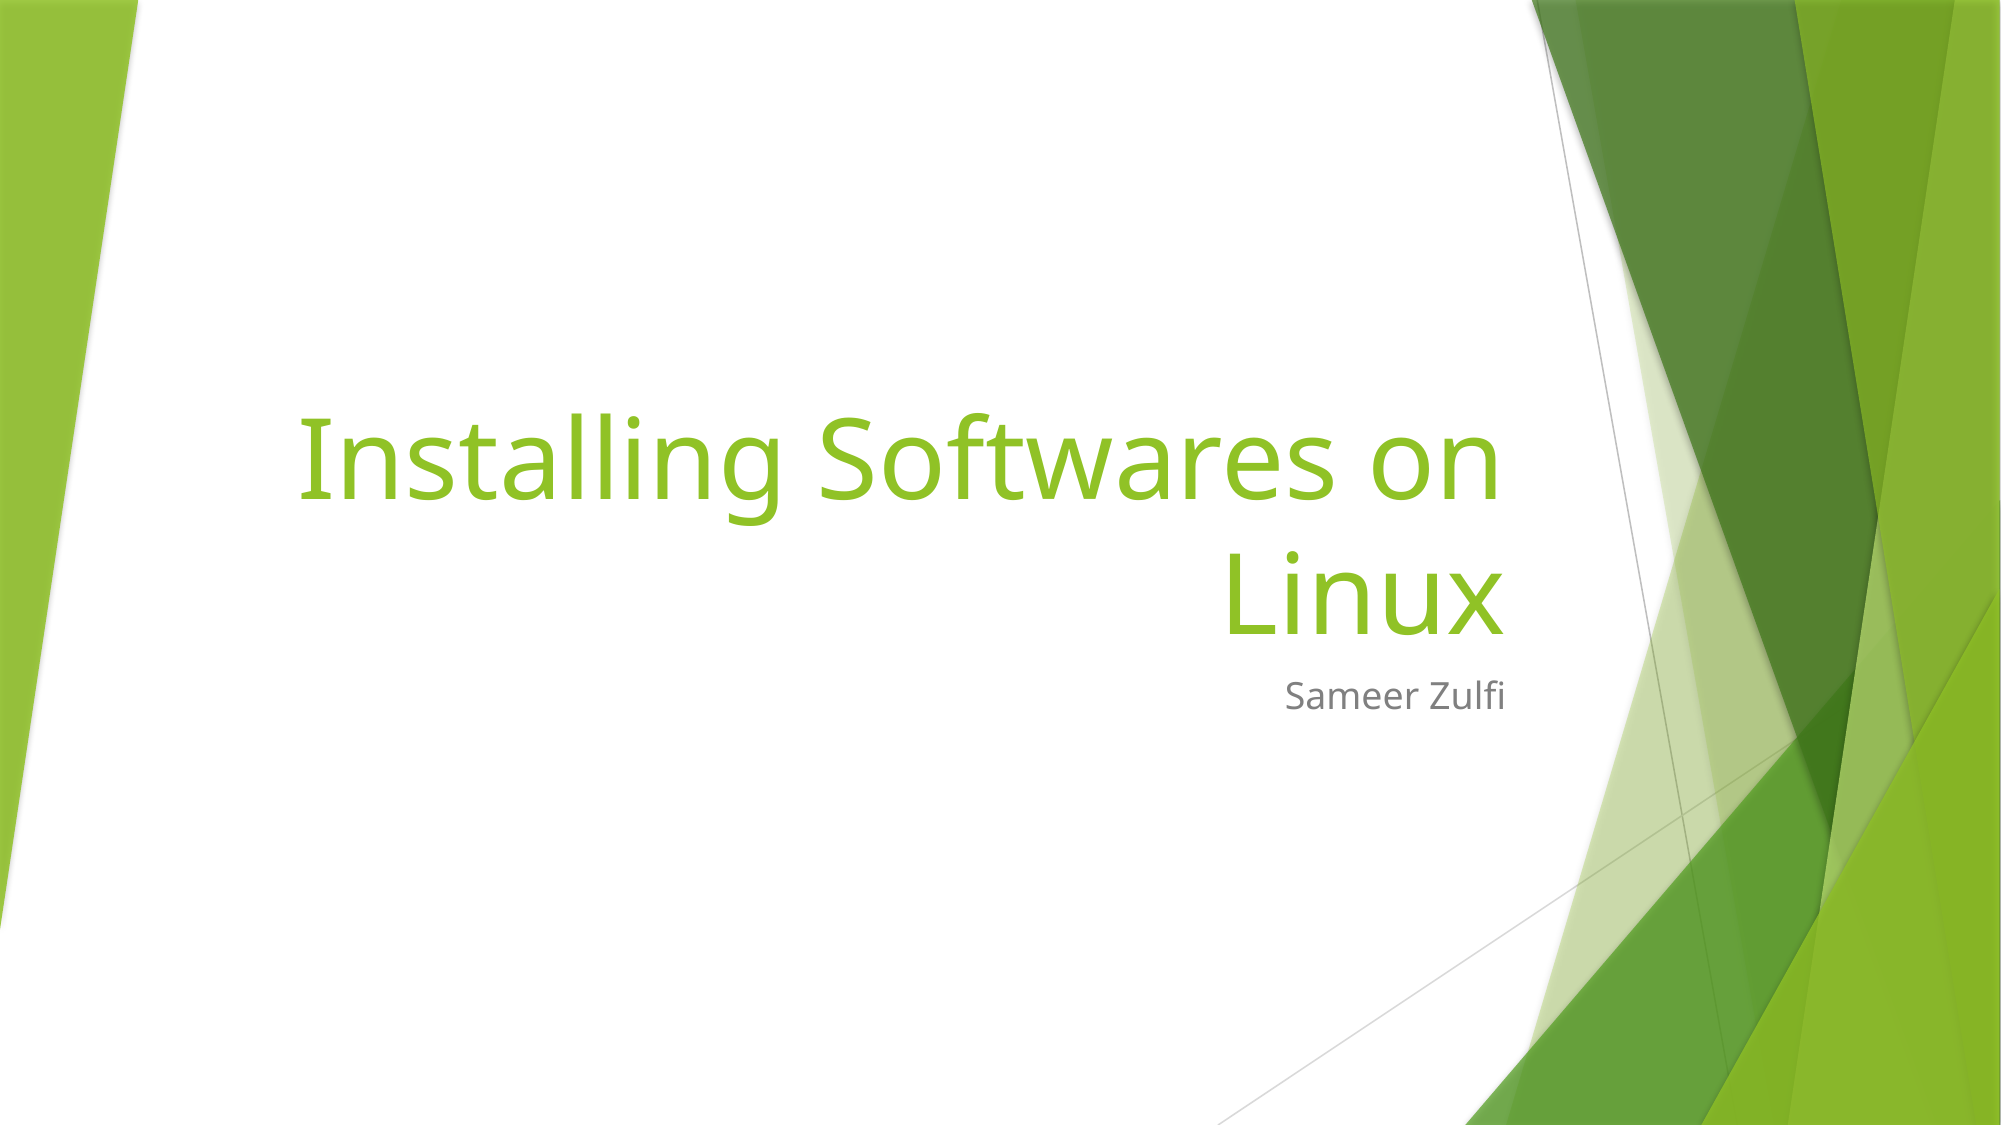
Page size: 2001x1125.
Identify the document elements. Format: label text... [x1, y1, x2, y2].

subtitle Sameer Zulfi [247, 664, 1522, 845]
title Installing Softwares on Linux [247, 394, 1522, 664]
